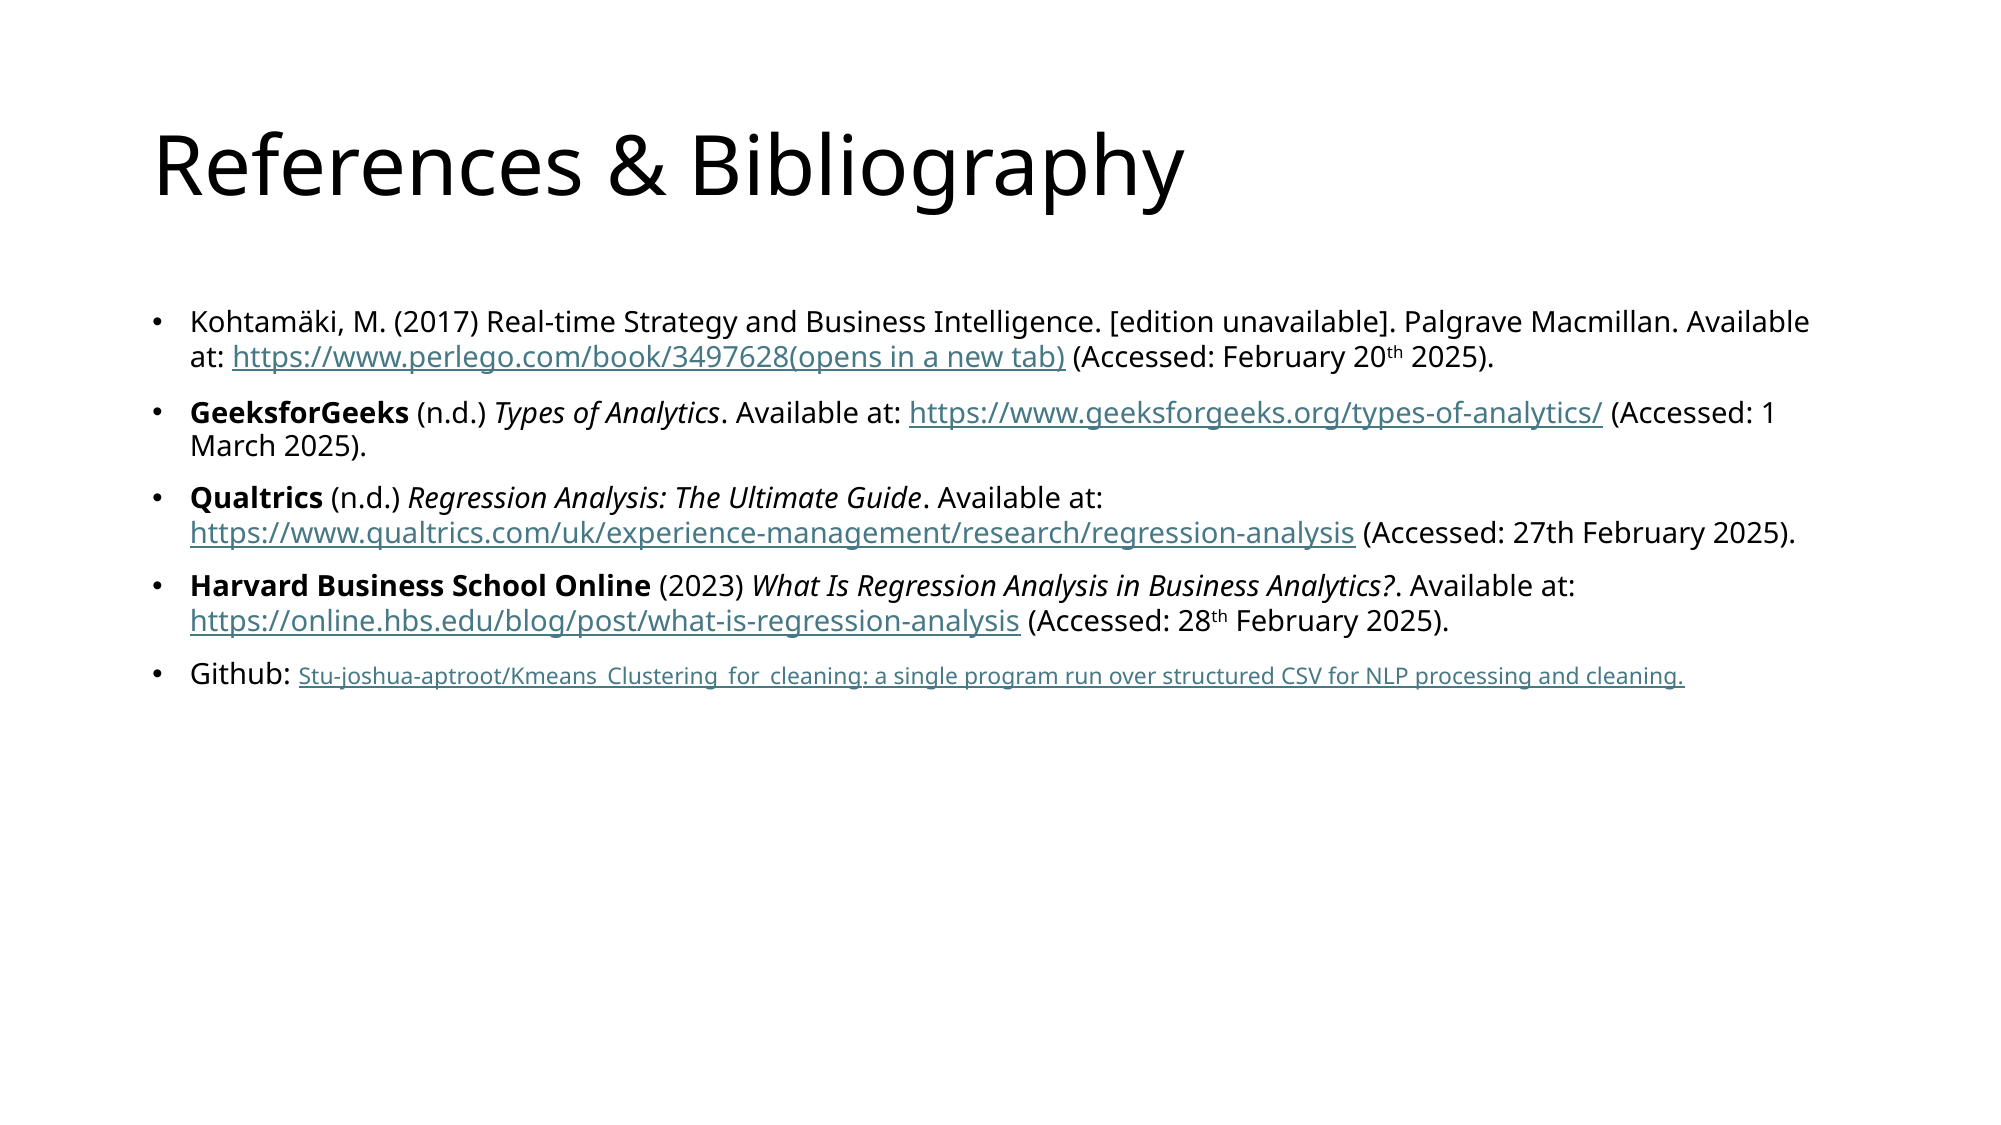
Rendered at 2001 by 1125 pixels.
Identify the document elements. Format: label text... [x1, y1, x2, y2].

list Kohtamäki, M. (2017) Real-time Strategy and Business Intelligence. [edition unavailable]. Palgrave Macmillan. Available at: https://www.perlego.com/book/3497628(opens in a new tab) (Accessed: February 20th 2025). GeeksforGeeks (n.d.) Types of Analytics. Available at: https://www.geeksforgeeks.org/types-of-analytics/ (Accessed: 1 March 2025). Qualtrics (n.d.) Regression Analysis: The Ultimate Guide. Available at: https://www.qualtrics.com/uk/experience-management/research/regression-analysis (Accessed: 27th February 2025). Harvard Business School Online (2023) What Is Regression Analysis in Business Analytics?. Available at: https://online.hbs.edu/blog/post/what-is-regression-analysis (Accessed: 28th February 2025). Github: Stu-joshua-aptroot/Kmeans_Clustering_for_cleaning: a single program run over structured CSV for NLP processing and cleaning. [137, 299, 1863, 1014]
title References & Bibliography [137, 59, 1863, 278]
